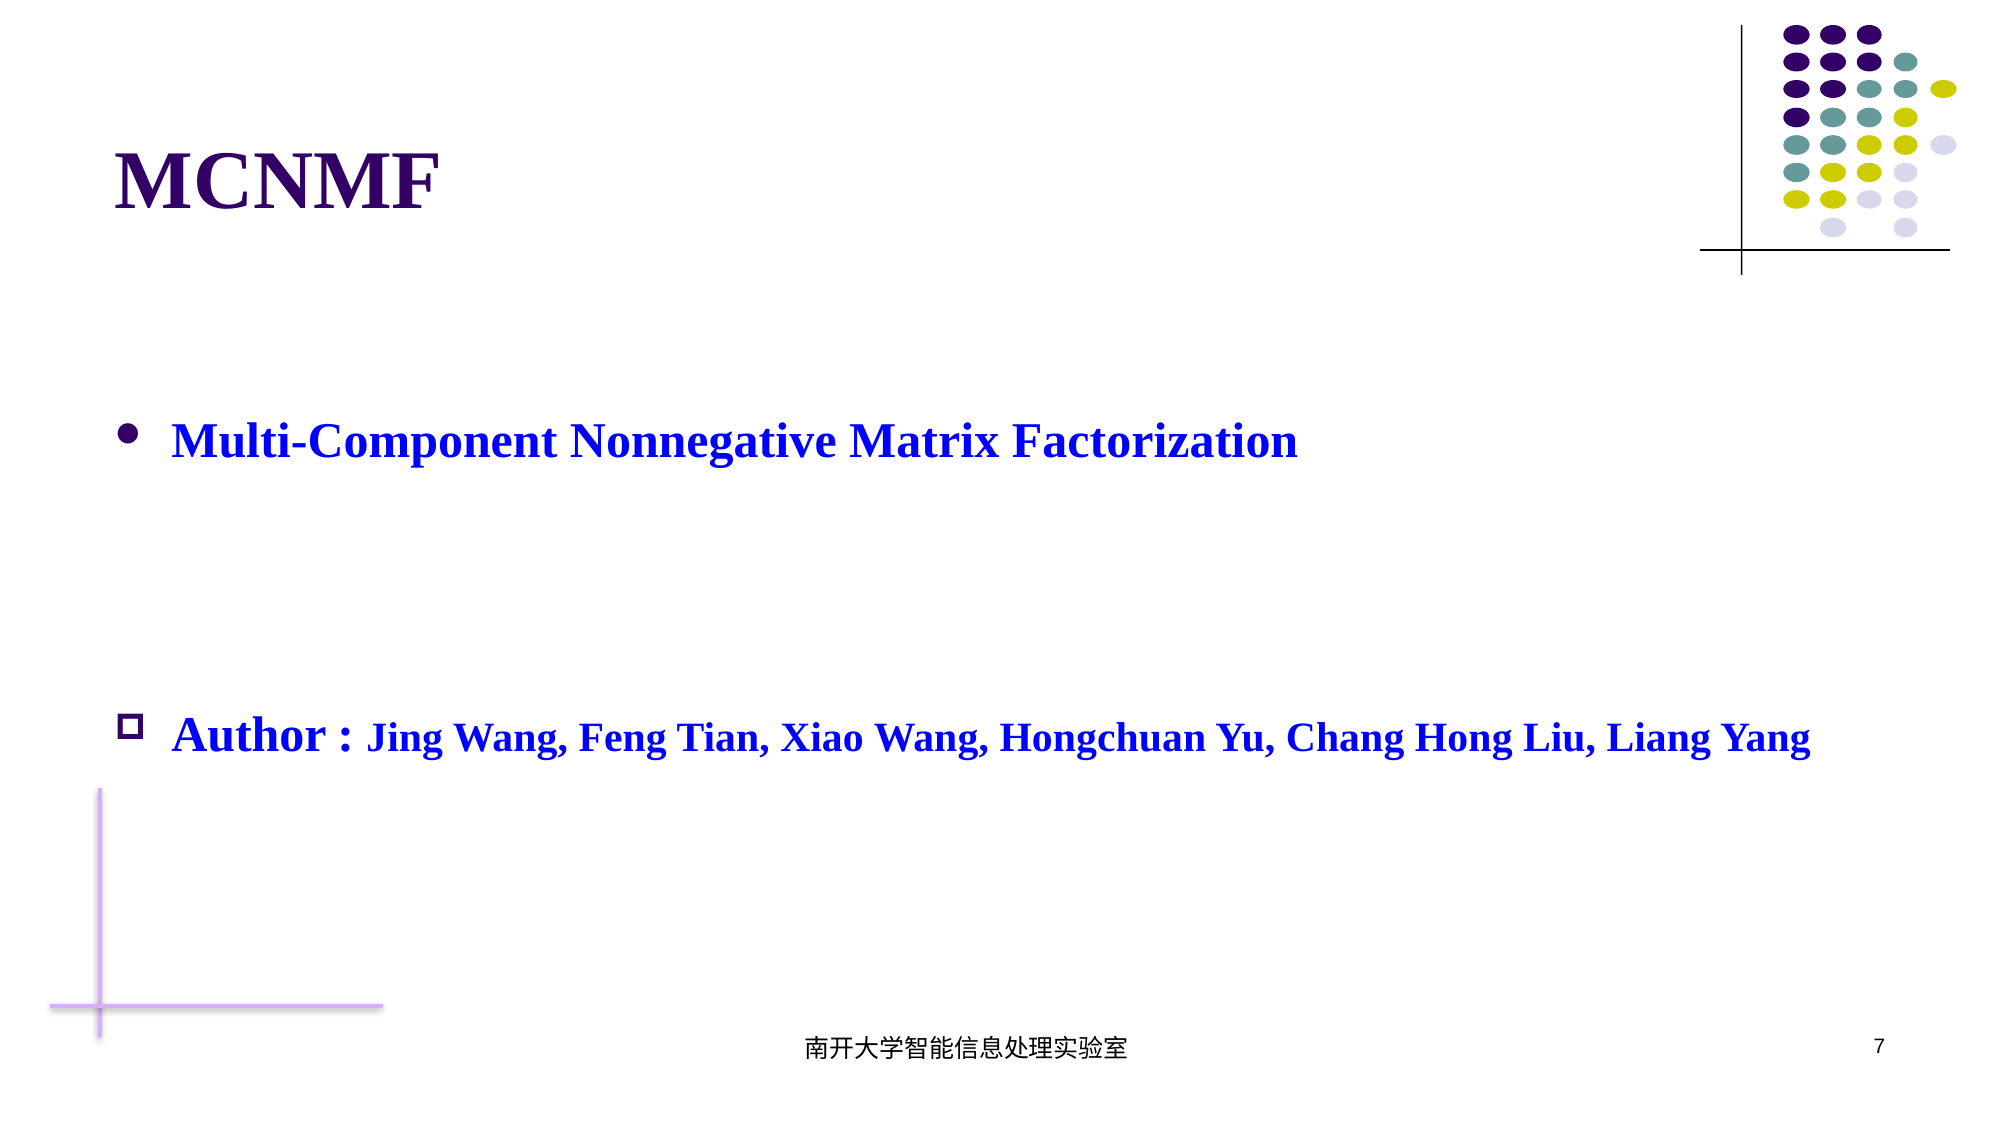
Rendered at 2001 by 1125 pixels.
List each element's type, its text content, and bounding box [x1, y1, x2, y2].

slide_number 7 [1433, 1025, 1900, 1100]
footer 南开大学智能信息处理实验室 [99, 1025, 1433, 1100]
list Multi-Component Nonnegative Matrix Factorization Author : Jing Wang, Feng Tian, Xiao Wang, Hongchuan Yu, Chang Hong Liu, Liang Yang [99, 282, 1900, 1006]
title MCNMF [99, 20, 1750, 233]
